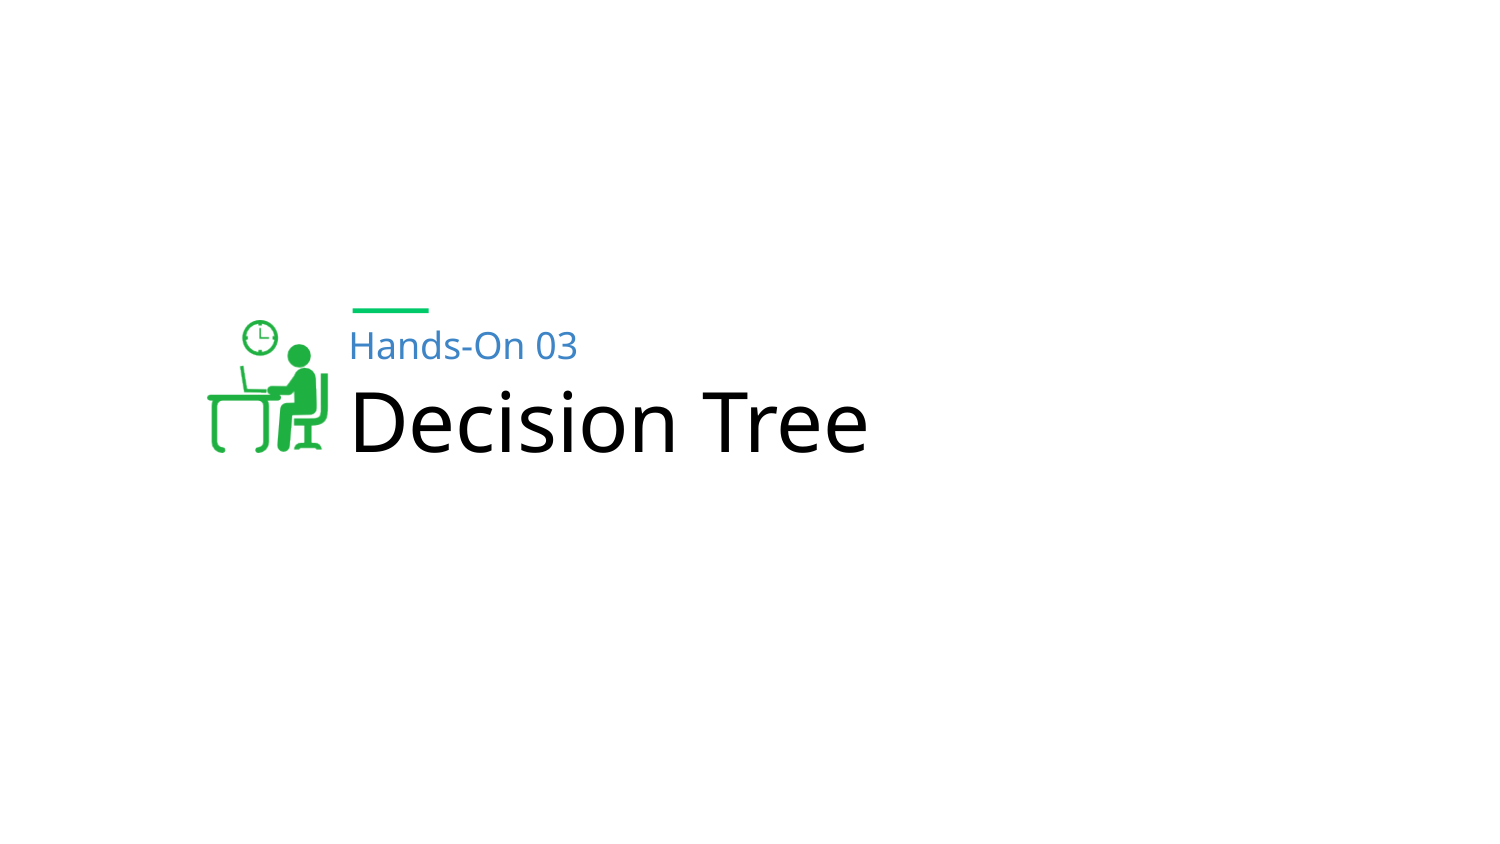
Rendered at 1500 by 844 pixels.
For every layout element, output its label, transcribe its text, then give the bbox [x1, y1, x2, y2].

title Decision Tree [333, 385, 1390, 473]
picture [201, 320, 333, 453]
title Hands-On 03 [333, 305, 1390, 385]
